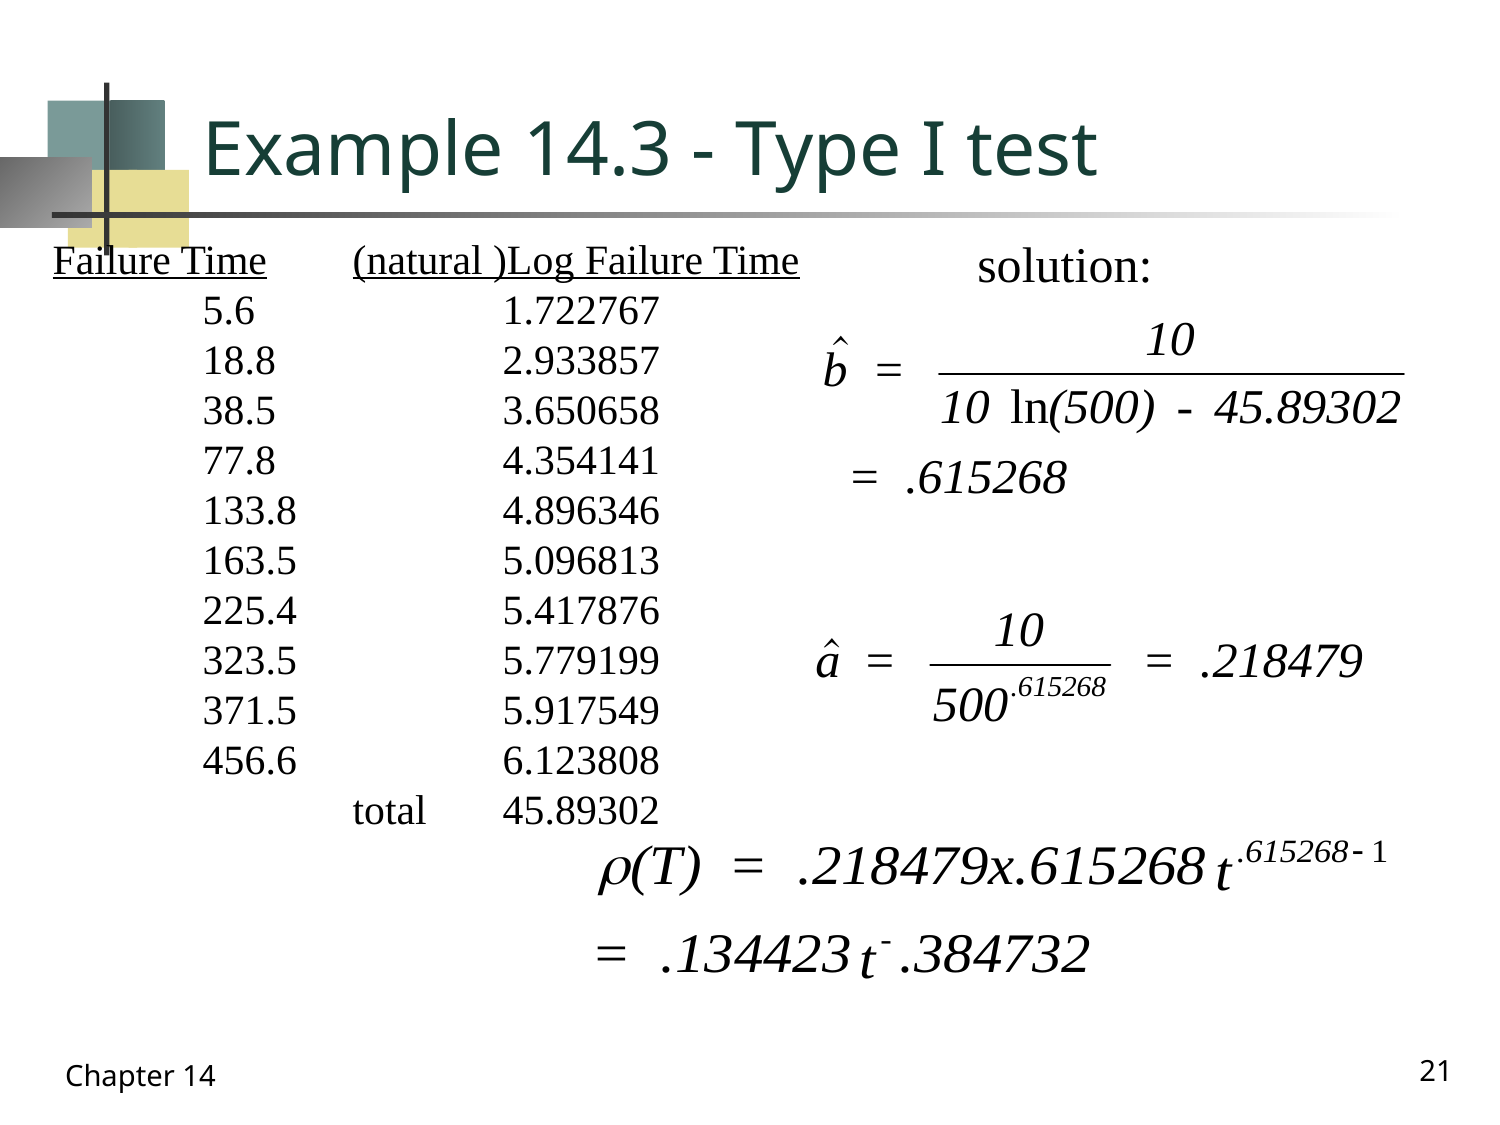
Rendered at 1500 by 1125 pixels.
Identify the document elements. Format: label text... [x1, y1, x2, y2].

slide_number Chapter 14 [49, 1024, 363, 1101]
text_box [587, 824, 1423, 988]
text_box solution: [962, 224, 1168, 300]
title Example 14.3 - Type I test [187, 62, 1224, 198]
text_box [817, 309, 1413, 505]
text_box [808, 598, 1376, 732]
slide_number 21 [1154, 1023, 1468, 1100]
text_box Failure Time (natural )Log Failure Time 5.6 1.722767 18.8 2.933857 38.5 3.650658 77.8 4.354141 133.8 4.896346 163.5 5.096813 225.4 5.417876 323.5 5.779199 371.5 5.917549 456.6 6.123808 total 45.89302 [37, 224, 816, 841]
